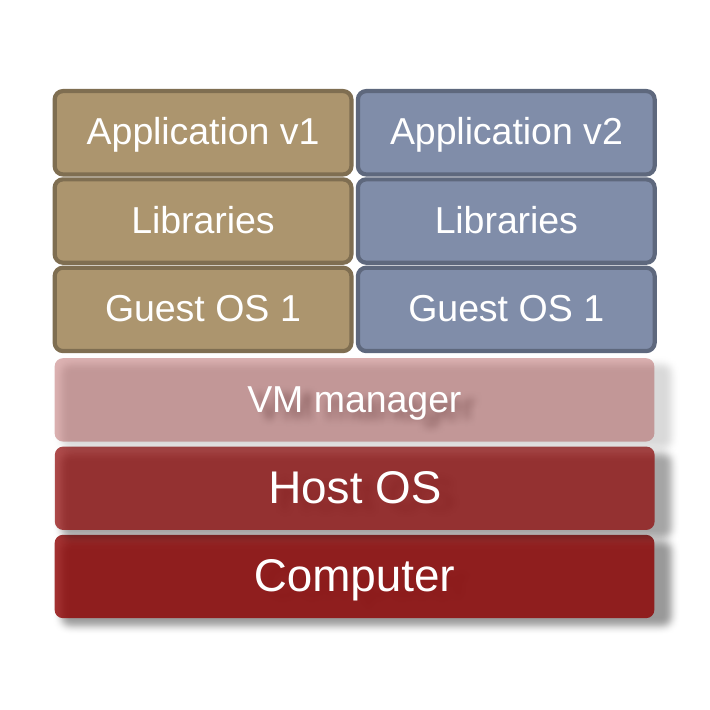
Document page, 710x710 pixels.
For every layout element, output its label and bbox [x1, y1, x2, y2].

text_box [54, 90, 655, 619]
